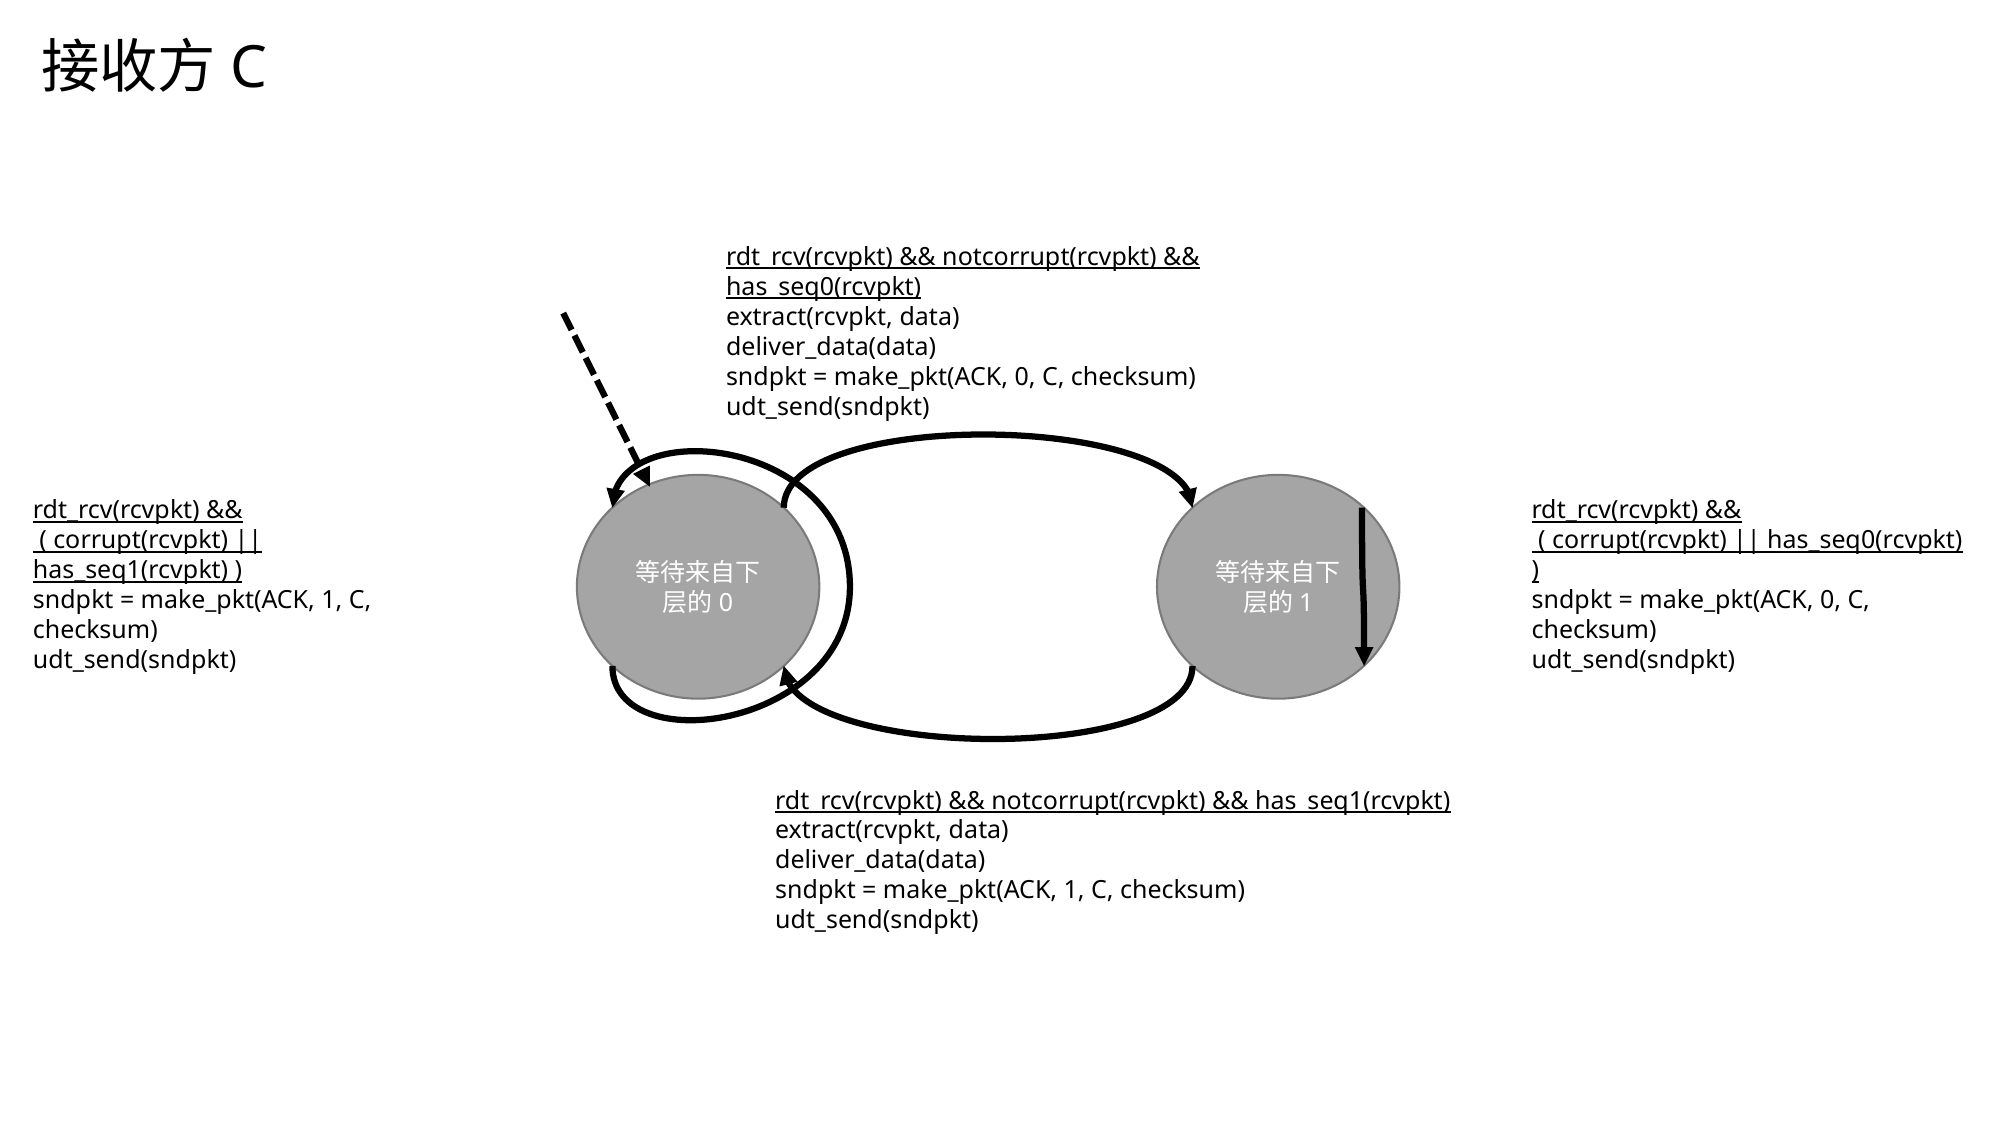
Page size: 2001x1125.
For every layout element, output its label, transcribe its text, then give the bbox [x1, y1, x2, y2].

text_box rdt_rcv(rcvpkt) && ( corrupt(rcvpkt) || has_seq0(rcvpkt) ) sndpkt = make_pkt(ACK, 0, C, checksum) udt_send(sndpkt) [1516, 486, 1982, 681]
text_box 接收方C [26, 22, 292, 107]
text_box rdt_rcv(rcvpkt) && notcorrupt(rcvpkt) && has_seq0(rcvpkt) extract(rcvpkt, data) deliver_data(data) sndpkt = make_pkt(ACK, 0, C, checksum) udt_send(sndpkt) [711, 233, 1377, 428]
text_box 等待来自下层的0 [575, 473, 821, 700]
text_box rdt_rcv(rcvpkt) && notcorrupt(rcvpkt) && has_seq1(rcvpkt) extract(rcvpkt, data) deliver_data(data) sndpkt = make_pkt(ACK, 1, C, checksum) udt_send(sndpkt) [760, 776, 1517, 942]
text_box 等待来自下层的1 [1155, 473, 1401, 700]
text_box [563, 313, 650, 487]
text_box rdt_rcv(rcvpkt) && ( corrupt(rcvpkt) || has_seq1(rcvpkt) ) sndpkt = make_pkt(ACK, 1, C, checksum) udt_send(sndpkt) [18, 486, 479, 681]
